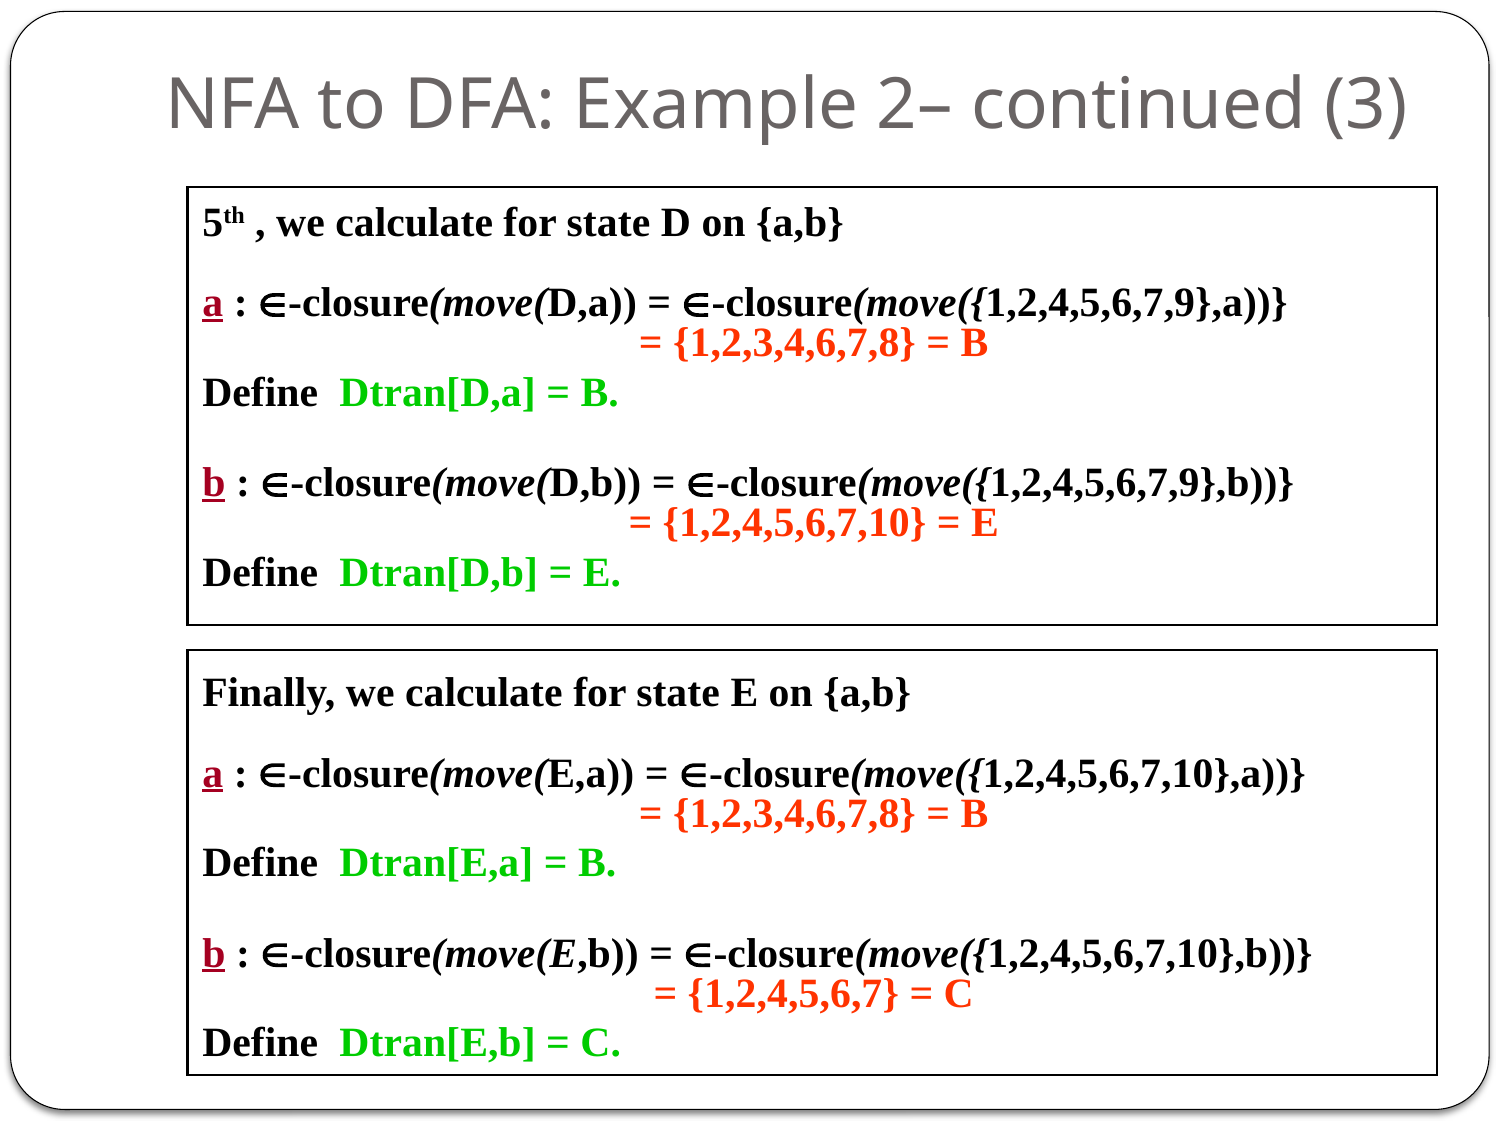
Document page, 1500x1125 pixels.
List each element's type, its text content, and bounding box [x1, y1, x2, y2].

text_box [187, 187, 1438, 625]
text_box 5th , we calculate for state D on {a,b} a : -closure(move(D,a)) = -closure(move({1,2,4,5,6,7,9},a))} = {1,2,3,4,6,7,8} = B Define Dtran[D,a] = B. b : -closure(move(D,b)) = -closure(move({1,2,4,5,6,7,9},b))} = {1,2,4,5,6,7,10} = E Define Dtran[D,b] = E. [187, 187, 1441, 653]
text_box Finally, we calculate for state E on {a,b} a : -closure(move(E,a)) = -closure(move({1,2,4,5,6,7,10},a))} = {1,2,3,4,6,7,8} = B Define Dtran[E,a] = B. b : -closure(move(E,b)) = -closure(move({1,2,4,5,6,7,10},b))} = {1,2,4,5,6,7} = C Define Dtran[E,b] = C. [187, 657, 1441, 1123]
text_box [187, 650, 1438, 1075]
title NFA to DFA: Example 2– continued (3) [150, 45, 1425, 150]
